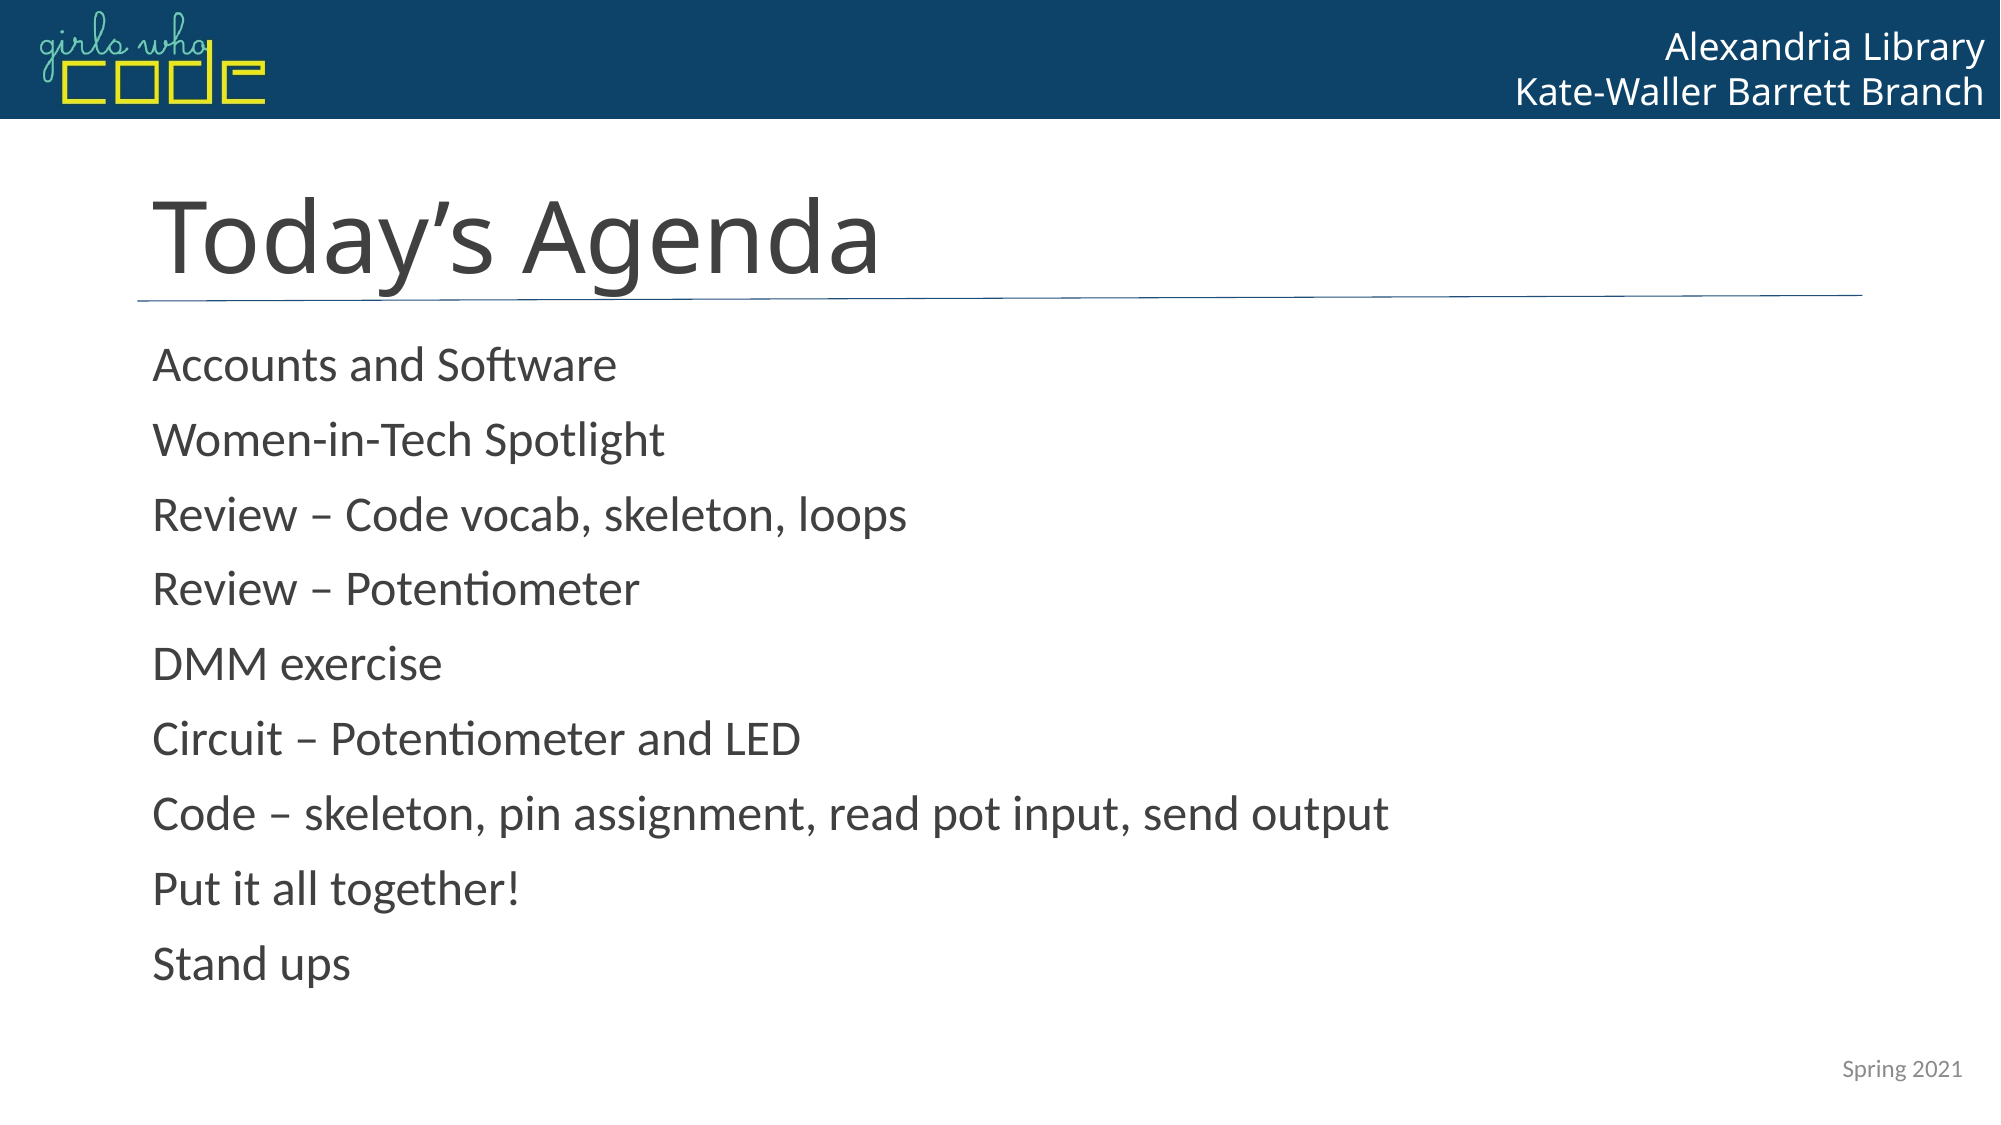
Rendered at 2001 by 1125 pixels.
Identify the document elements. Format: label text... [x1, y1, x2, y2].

slide_number Spring 2021 [1528, 1037, 1979, 1098]
list Accounts and Software Women-in-Tech Spotlight Review – Code vocab, skeleton, loops Review – Potentiometer DMM exercise Circuit – Potentiometer and LED Code – skeleton, pin assignment, read pot input, send output Put it all together! Stand ups [137, 330, 1863, 1017]
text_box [137, 295, 1863, 301]
picture [0, 0, 2000, 119]
title Today’s Agenda [137, 177, 1863, 295]
